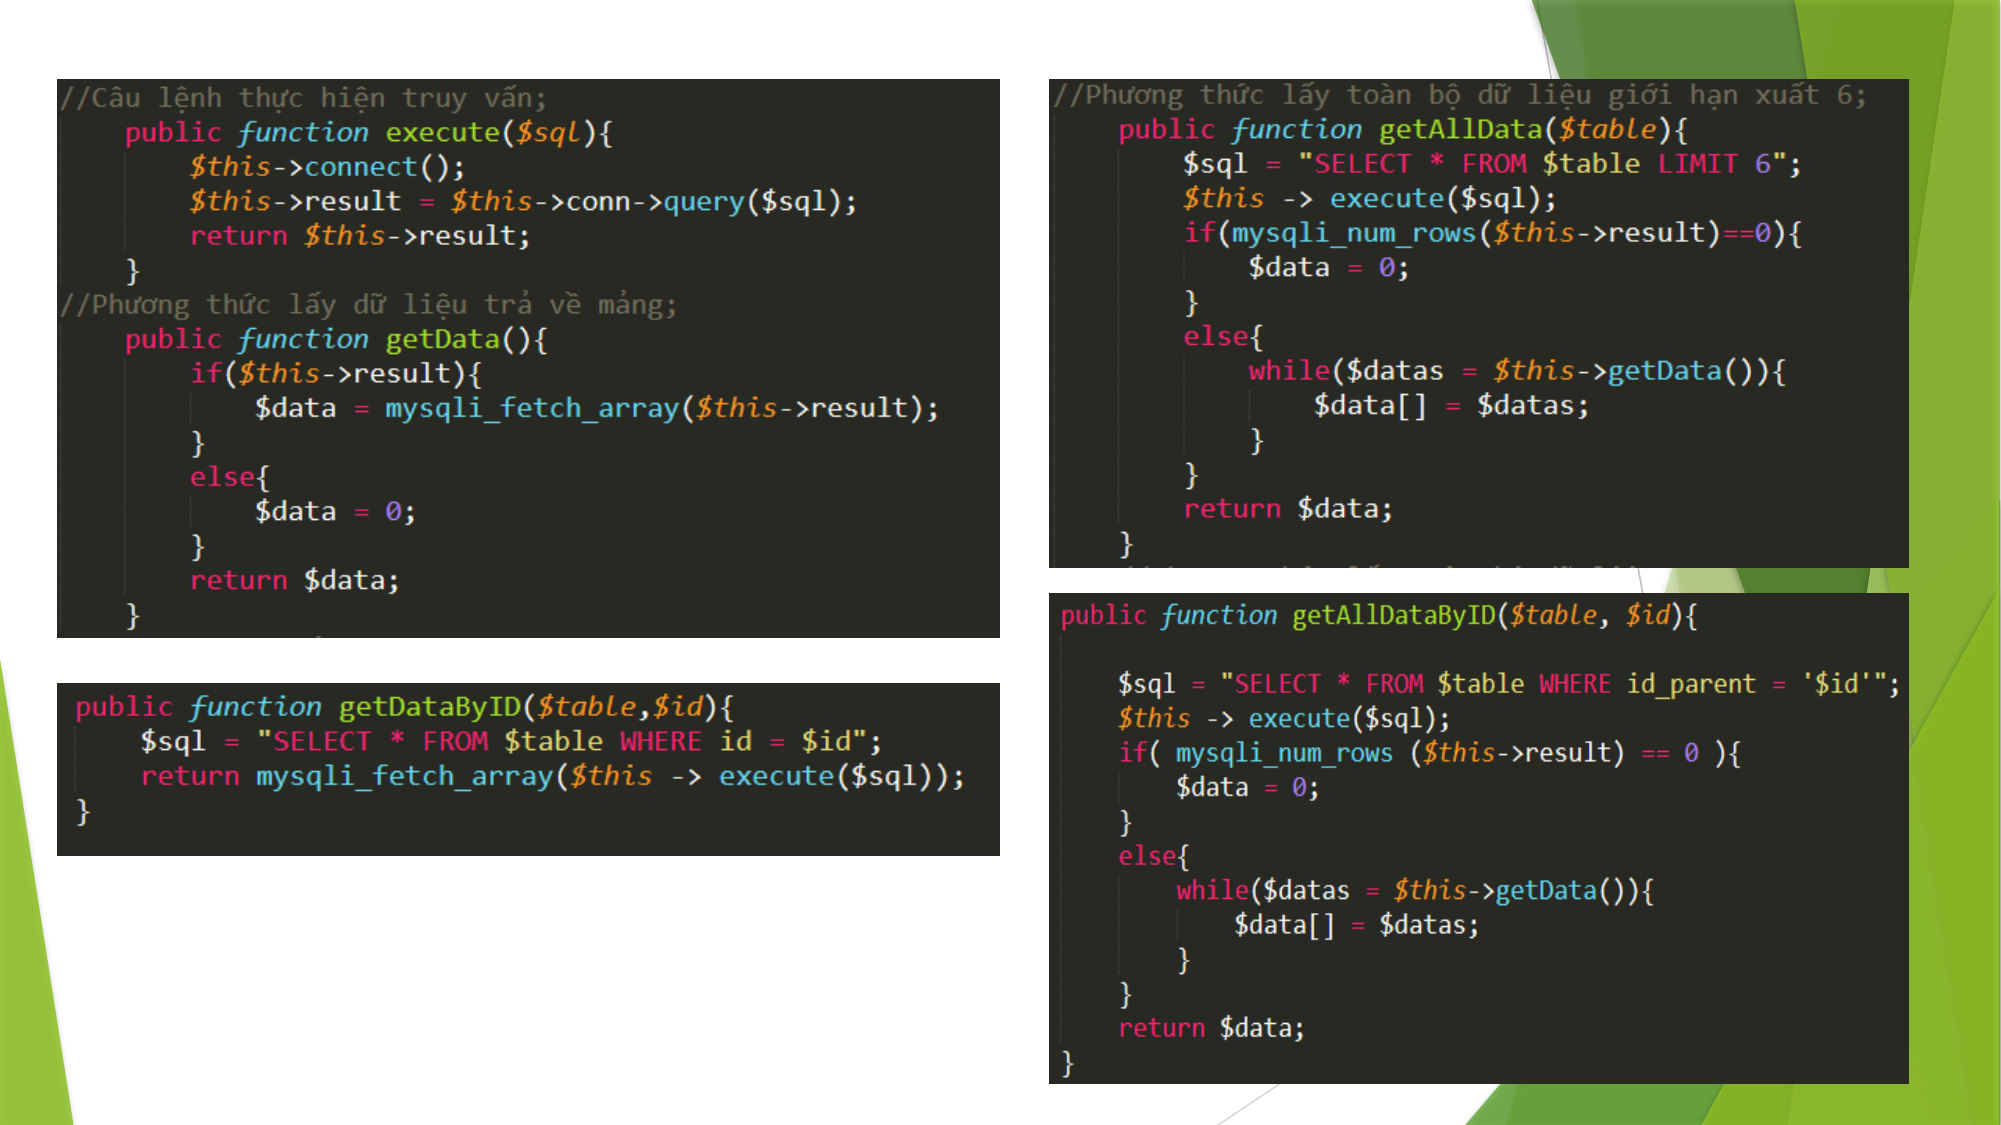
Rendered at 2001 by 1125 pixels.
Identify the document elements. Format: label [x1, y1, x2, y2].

picture [57, 683, 1001, 856]
picture [57, 79, 1001, 638]
picture [1048, 79, 1909, 568]
picture [1048, 592, 1909, 1085]
